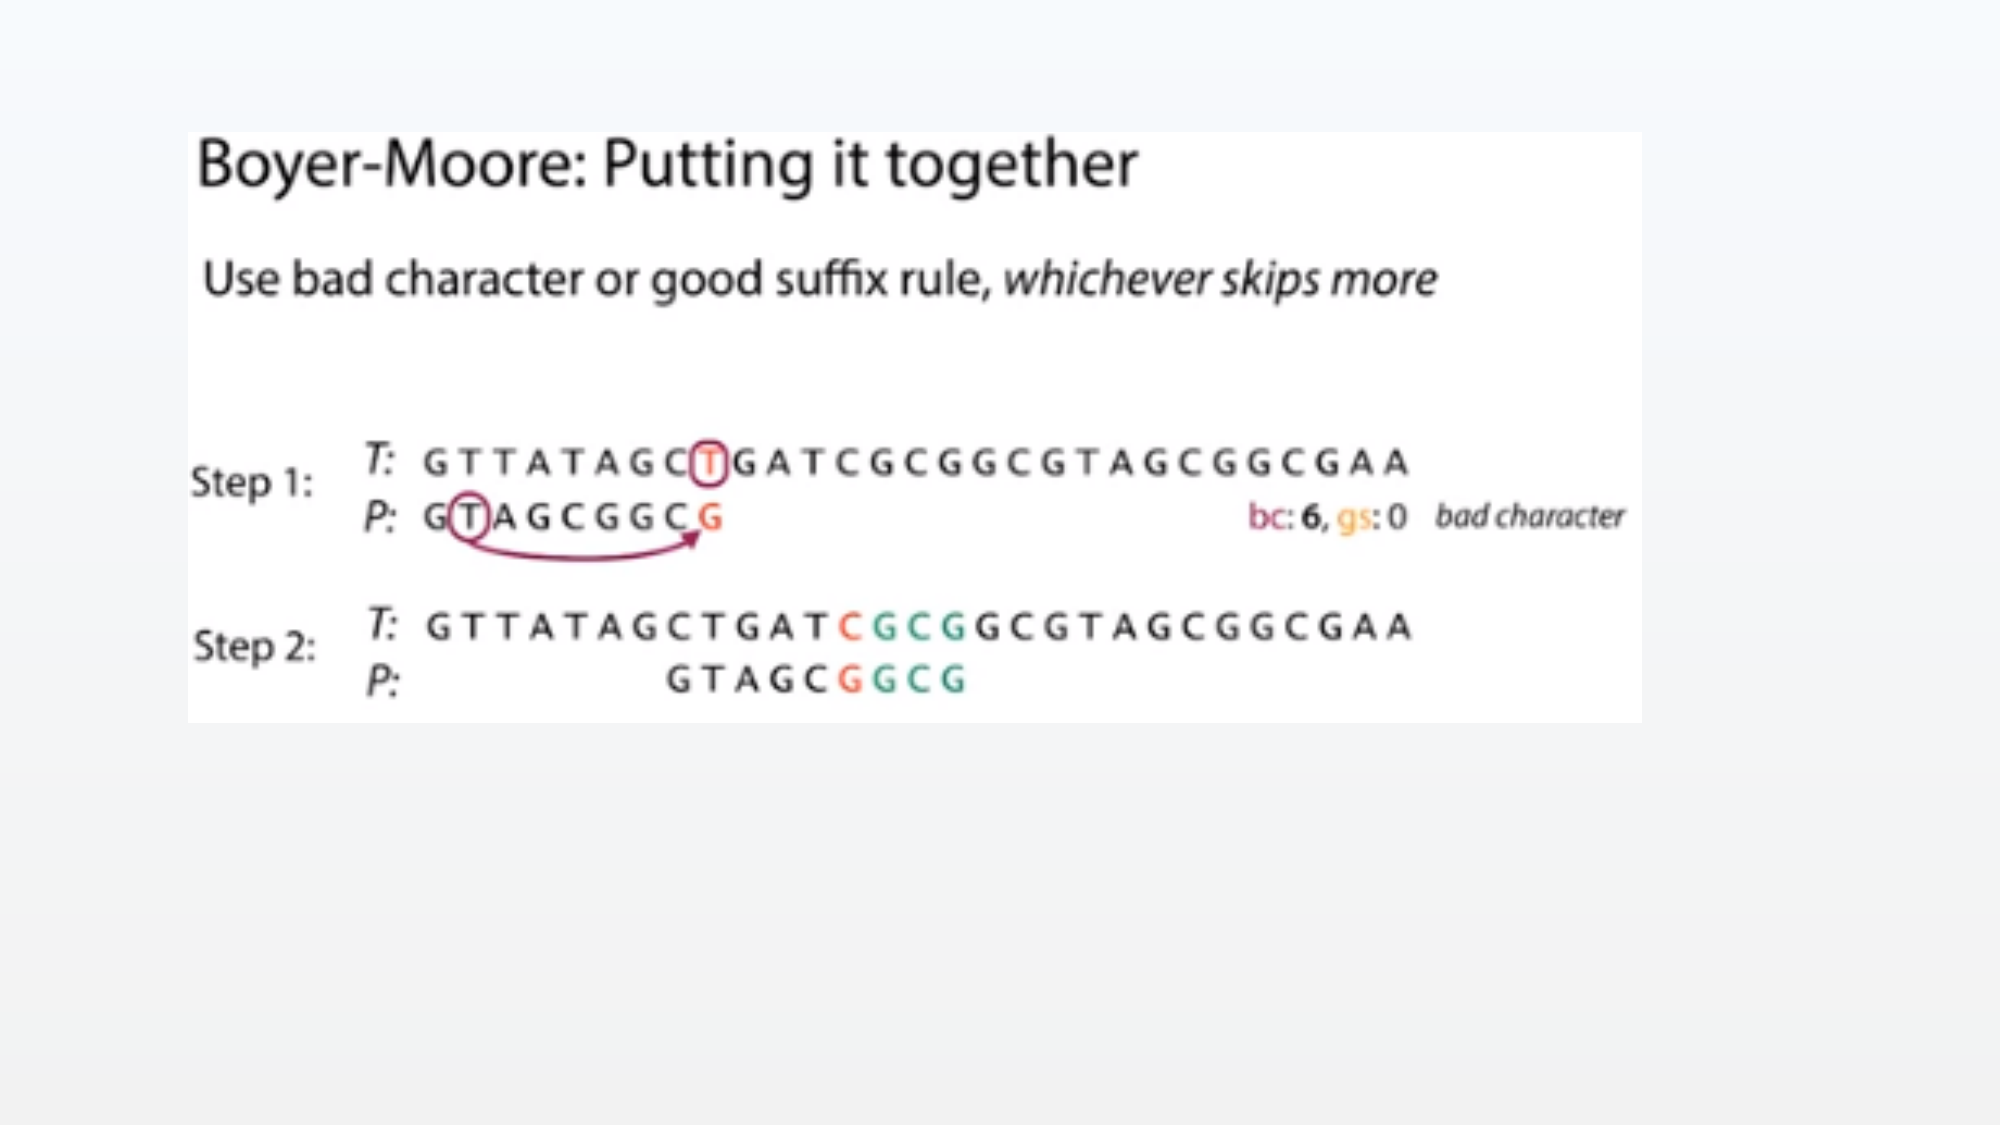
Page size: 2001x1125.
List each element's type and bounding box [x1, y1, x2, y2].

picture [188, 132, 1642, 723]
